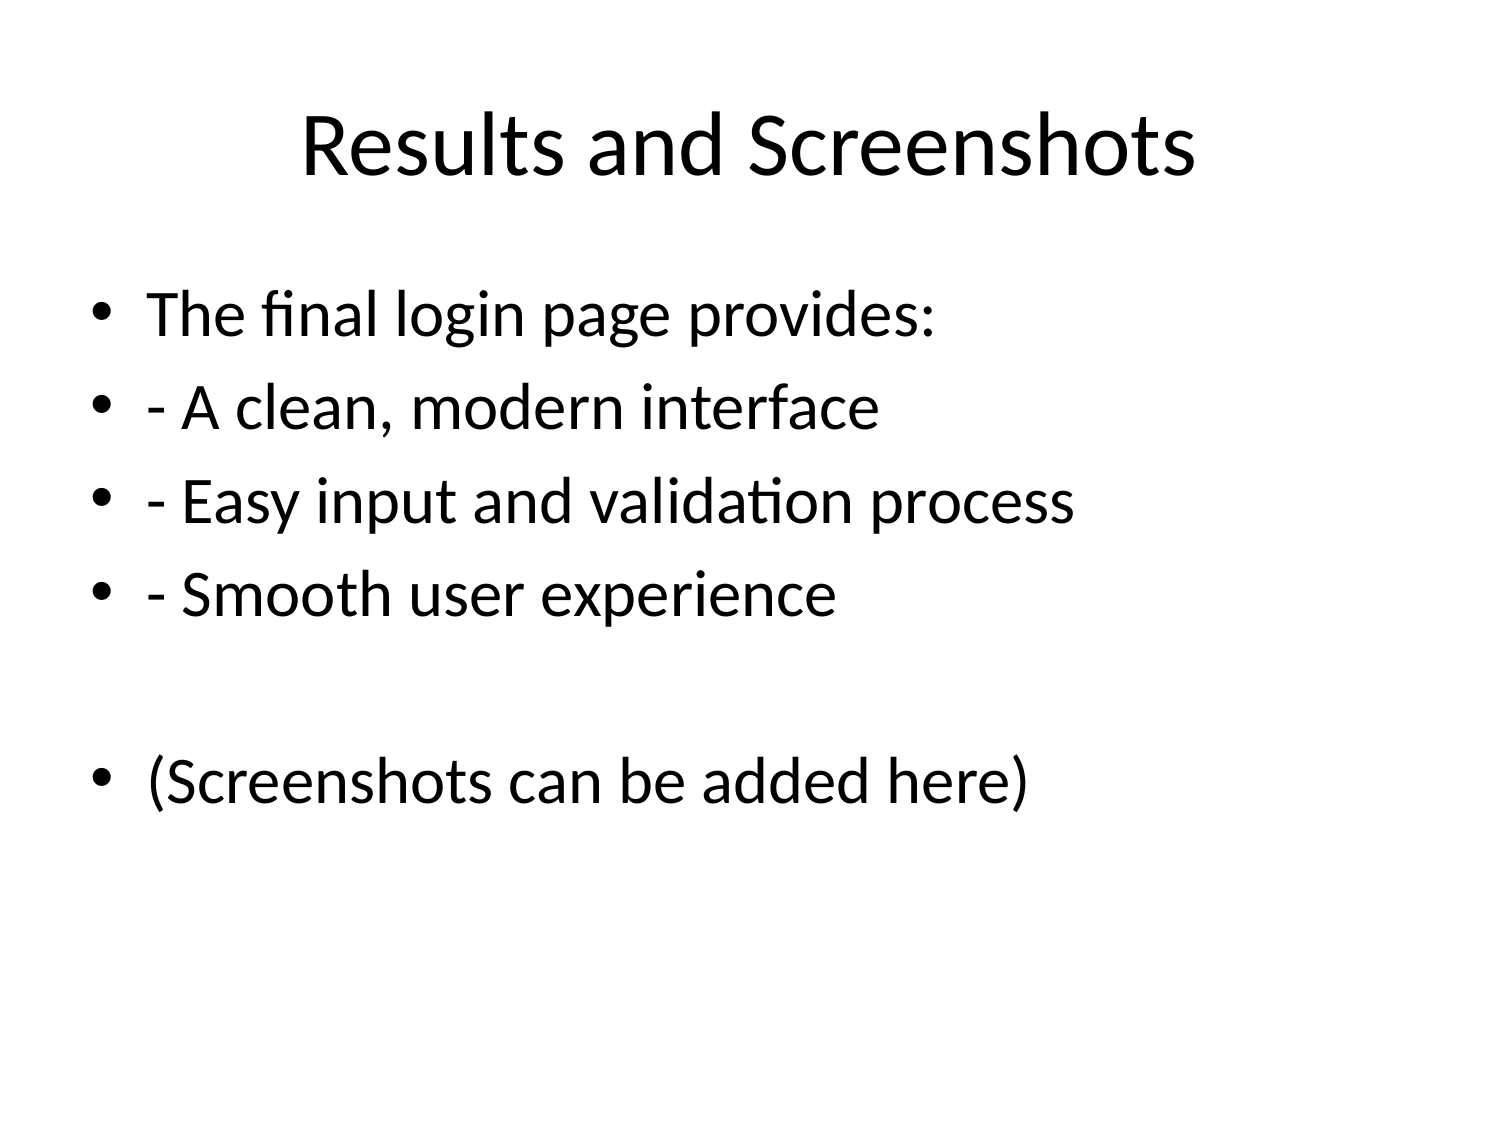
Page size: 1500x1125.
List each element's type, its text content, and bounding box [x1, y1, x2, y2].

title Results and Screenshots [75, 45, 1425, 233]
list The final login page provides: - A clean, modern interface - Easy input and validation process - Smooth user experience (Screenshots can be added here) [75, 262, 1425, 1005]
